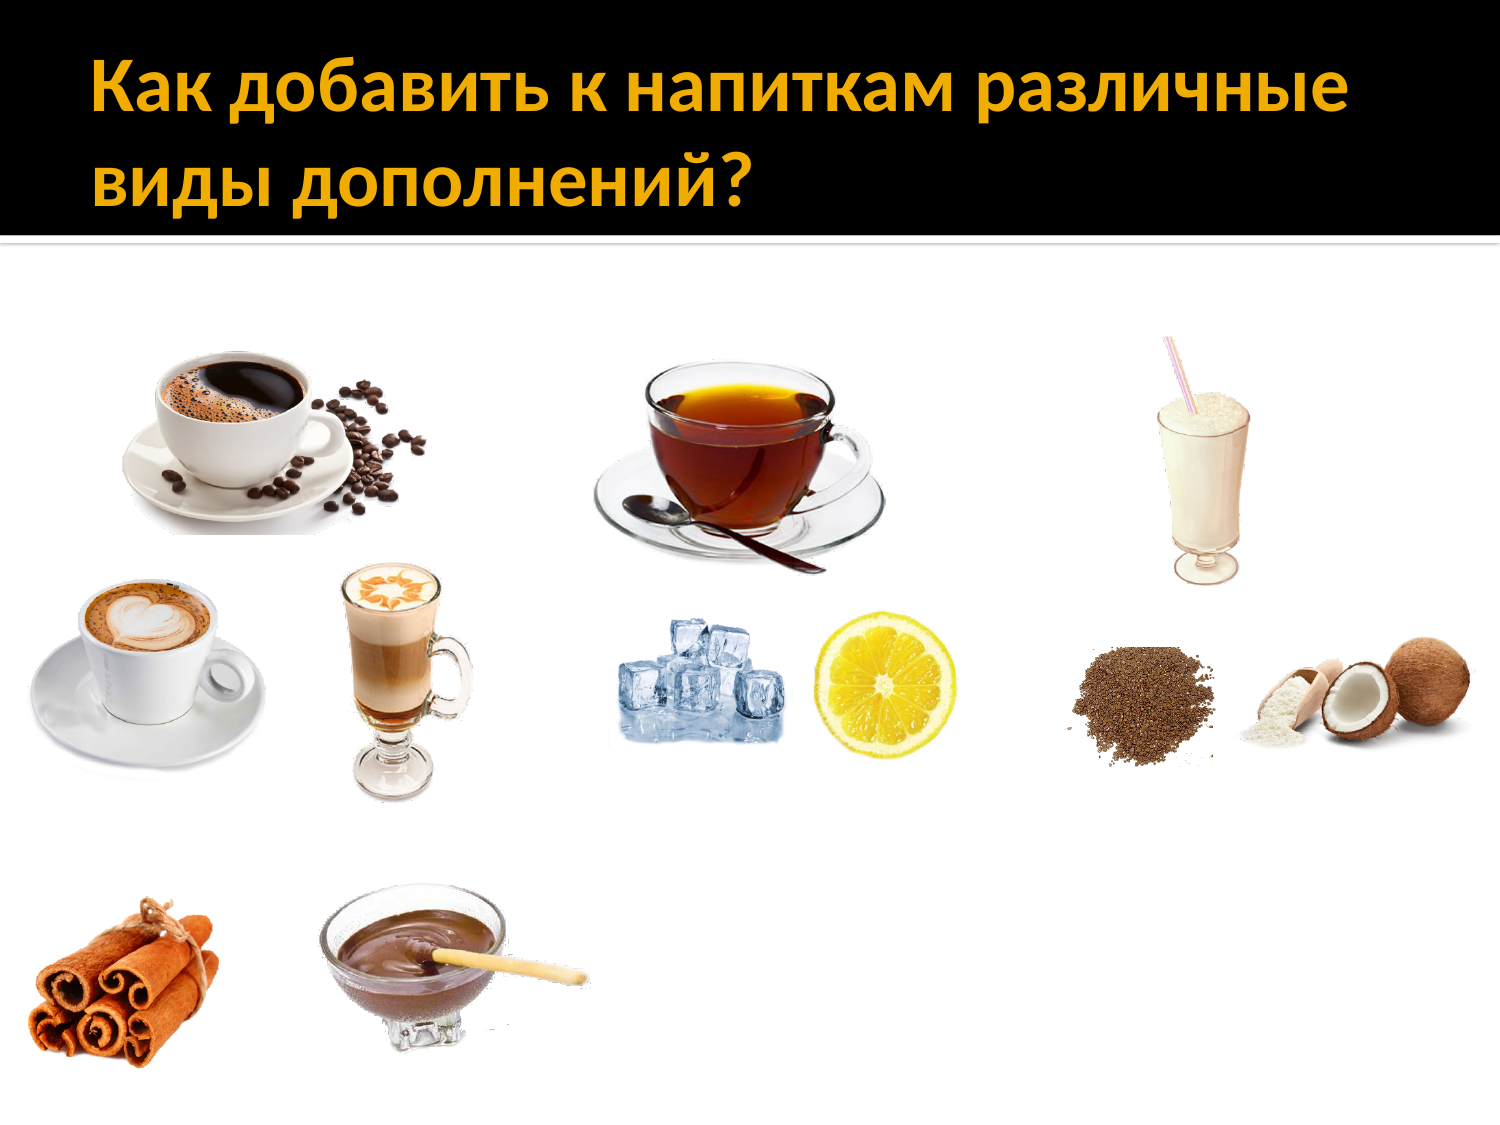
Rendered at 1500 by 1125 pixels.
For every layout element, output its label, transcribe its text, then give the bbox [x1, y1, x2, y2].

picture [1064, 646, 1216, 767]
title Как добавить к напиткам различные виды дополнений? [75, 24, 1425, 231]
picture [16, 573, 276, 787]
picture [306, 869, 599, 1060]
picture [608, 597, 975, 780]
picture [587, 349, 896, 591]
picture [110, 341, 435, 536]
picture [1105, 336, 1305, 594]
picture [1227, 624, 1476, 762]
picture [28, 894, 225, 1072]
picture [318, 548, 483, 811]
